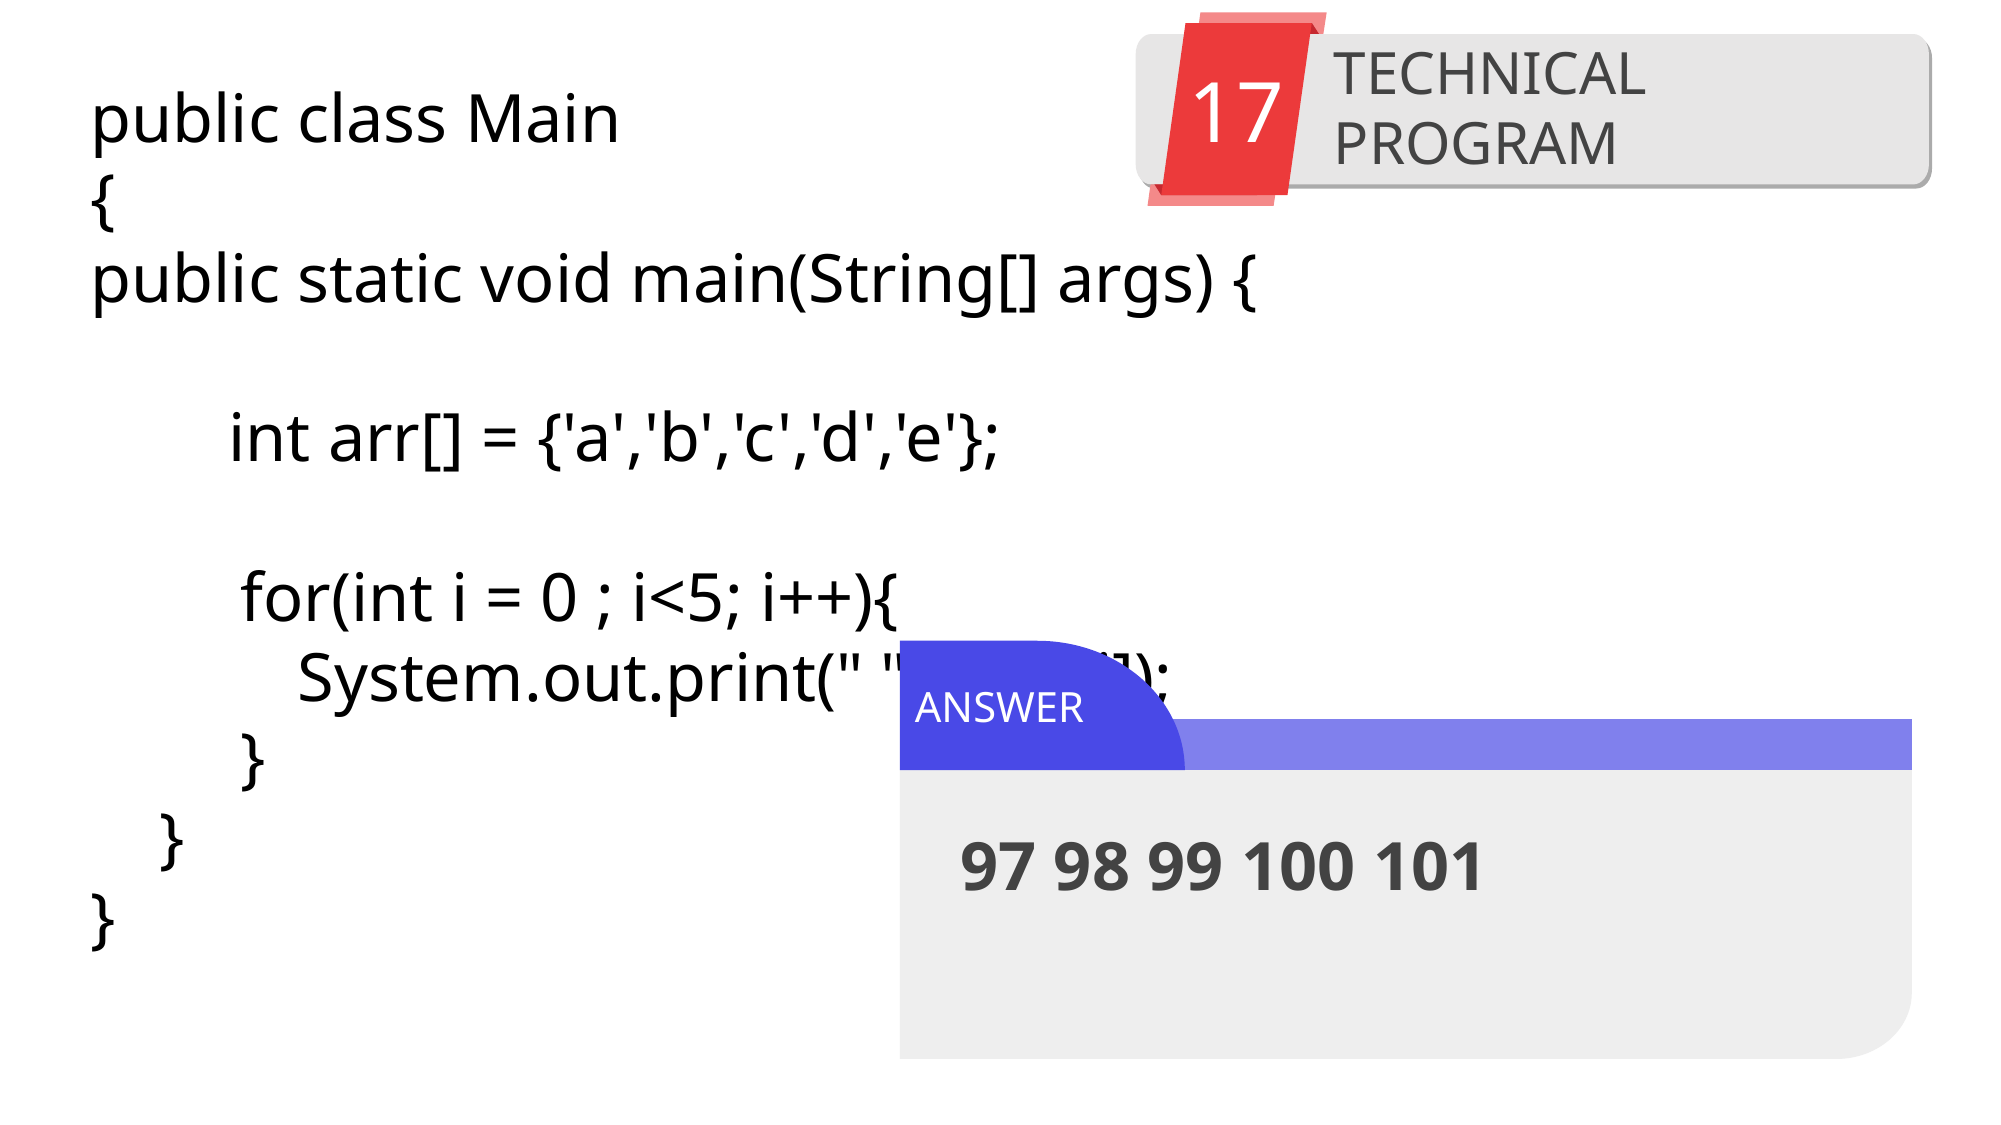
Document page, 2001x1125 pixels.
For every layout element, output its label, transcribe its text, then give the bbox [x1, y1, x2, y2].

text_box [1135, 12, 1933, 206]
text_box public class Main { public static void main(String[] args) { int arr[] = {'a','b','c','d','e'}; for(int i = 0 ; i<5; i++){ System.out.print(" " + arr[i]); } } } [75, 68, 1841, 963]
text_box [899, 640, 1912, 1059]
